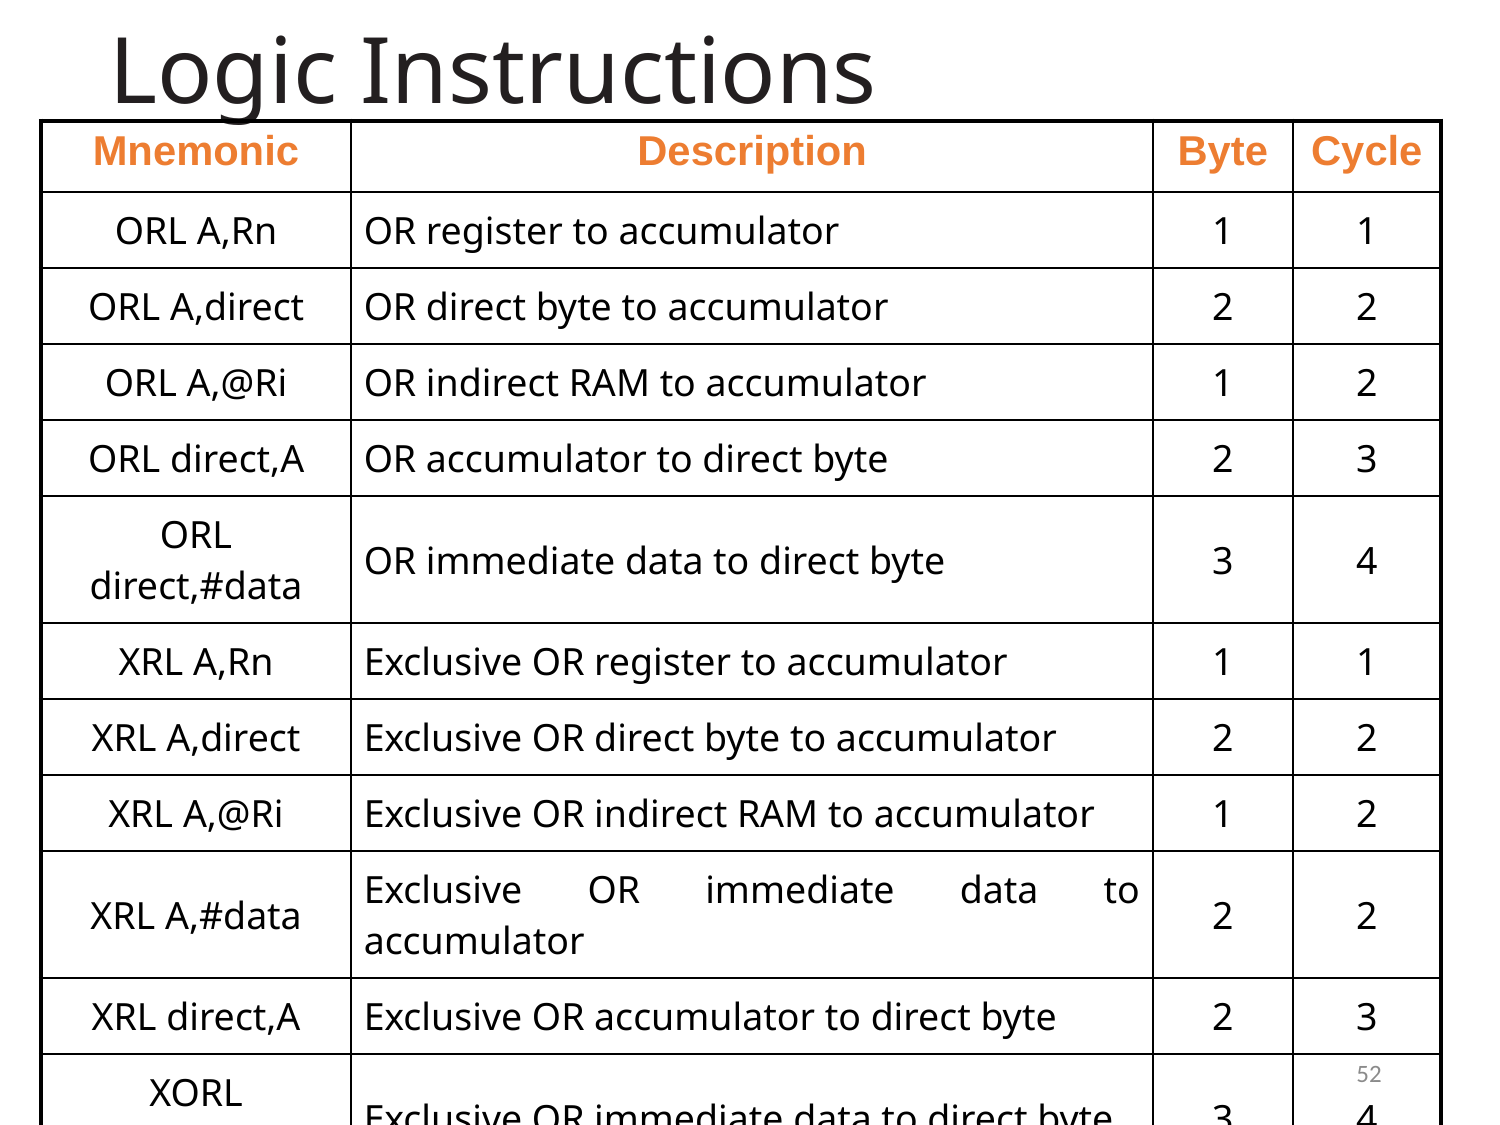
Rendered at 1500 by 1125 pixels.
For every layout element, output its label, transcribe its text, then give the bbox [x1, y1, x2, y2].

table_cell OR accumulator to direct byte [352, 421, 1152, 495]
table_cell OR direct byte to accumulator [352, 269, 1152, 343]
table_cell XRL A,@Ri [43, 776, 350, 850]
table_header Cycle [1294, 123, 1439, 191]
table_cell Exclusive OR direct byte to accumulator [352, 700, 1152, 774]
table_cell 1 [1154, 624, 1292, 698]
table_cell 1 [1294, 624, 1439, 698]
table_cell 4 [1294, 497, 1439, 622]
table_cell ORL direct,A [43, 421, 350, 495]
table_header Description [352, 123, 1152, 191]
table_cell 2 [1154, 979, 1292, 1042]
table_cell ORL A,direct [43, 269, 350, 343]
table_cell 2 [1294, 852, 1439, 977]
table_cell 2 [1154, 269, 1292, 343]
table_cell XRL A,Rn [43, 624, 350, 698]
table_cell 2 [1294, 269, 1439, 343]
table_cell OR register to accumulator [352, 193, 1152, 267]
table_cell 3 [1294, 979, 1439, 1053]
table_cell ORL A,@Ri [43, 345, 350, 419]
table_cell XRL A,#data [43, 852, 350, 977]
table_cell Exclusive OR accumulator to direct byte [352, 979, 1152, 1053]
table_cell 3 [1294, 421, 1439, 495]
slide_number 52 [1059, 1042, 1397, 1103]
table_cell 3 [1154, 497, 1292, 622]
table_cell 1 [1154, 776, 1292, 850]
table_cell 4 [1294, 1055, 1439, 1125]
table_cell 1 [1154, 345, 1292, 419]
table_cell Exclusive OR immediate data to direct byte [352, 1055, 1152, 1125]
table_cell OR immediate data to direct byte [352, 497, 1152, 622]
table_cell 2 [1154, 421, 1292, 495]
table_cell 2 [1294, 345, 1439, 419]
table_header Mnemonic [43, 123, 350, 191]
table_cell 2 [1154, 852, 1292, 977]
table_cell Exclusive OR register to accumulator [352, 624, 1152, 698]
table_cell OR indirect RAM to accumulator [352, 345, 1152, 419]
table_cell XRL direct,A [43, 979, 350, 1053]
table_cell 1 [1154, 193, 1292, 267]
title Logic Instructions [94, 0, 1389, 119]
table_cell 2 [1154, 700, 1292, 774]
table_cell 2 [1294, 700, 1439, 774]
table_cell 1 [1294, 193, 1439, 267]
table_cell ORL direct,#data [43, 497, 350, 622]
table_cell 3 [1154, 1103, 1292, 1125]
table_header Byte [1154, 123, 1292, 191]
table_cell ORL A,Rn [43, 193, 350, 267]
table_cell XORL direct,#data [43, 1055, 350, 1125]
table_cell 2 [1294, 776, 1439, 850]
table_cell XRL A,direct [43, 700, 350, 774]
table_cell Exclusive OR immediate data to accumulator [352, 852, 1152, 977]
table_cell Exclusive OR indirect RAM to accumulator [352, 776, 1152, 850]
